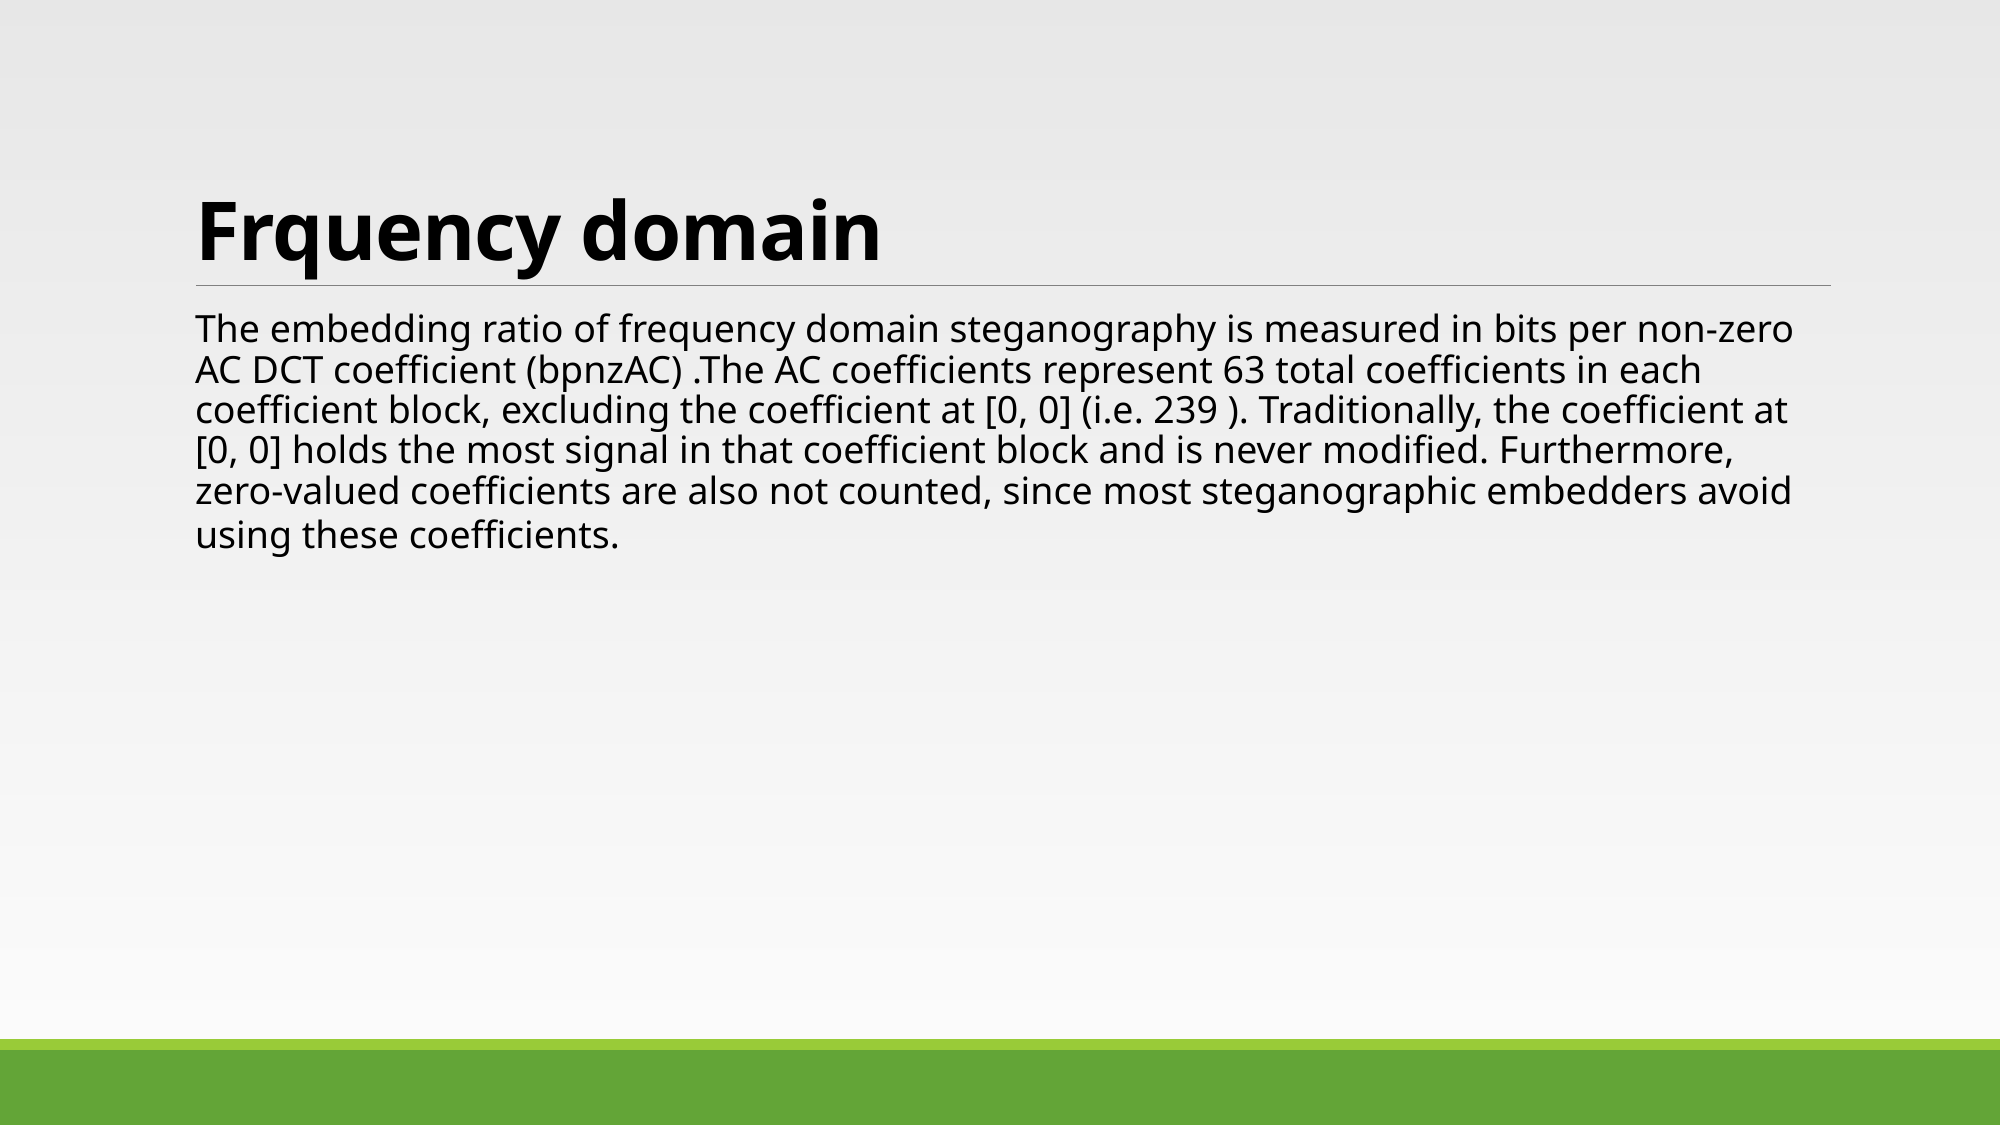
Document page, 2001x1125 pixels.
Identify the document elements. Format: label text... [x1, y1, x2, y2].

title Frquency domain [180, 47, 1830, 285]
list The embedding ratio of frequency domain steganography is measured in bits per non-zero AC DCT coefficient (bpnzAC) .The AC coefficients represent 63 total coefficients in each coefficient block, excluding the coefficient at [0, 0] (i.e. 239 ). Traditionally, the coefficient at [0, 0] holds the most signal in that coefficient block and is never modified. Furthermore, zero-valued coefficients are also not counted, since most steganographic embedders avoid using these coefficients. [180, 302, 1830, 963]
